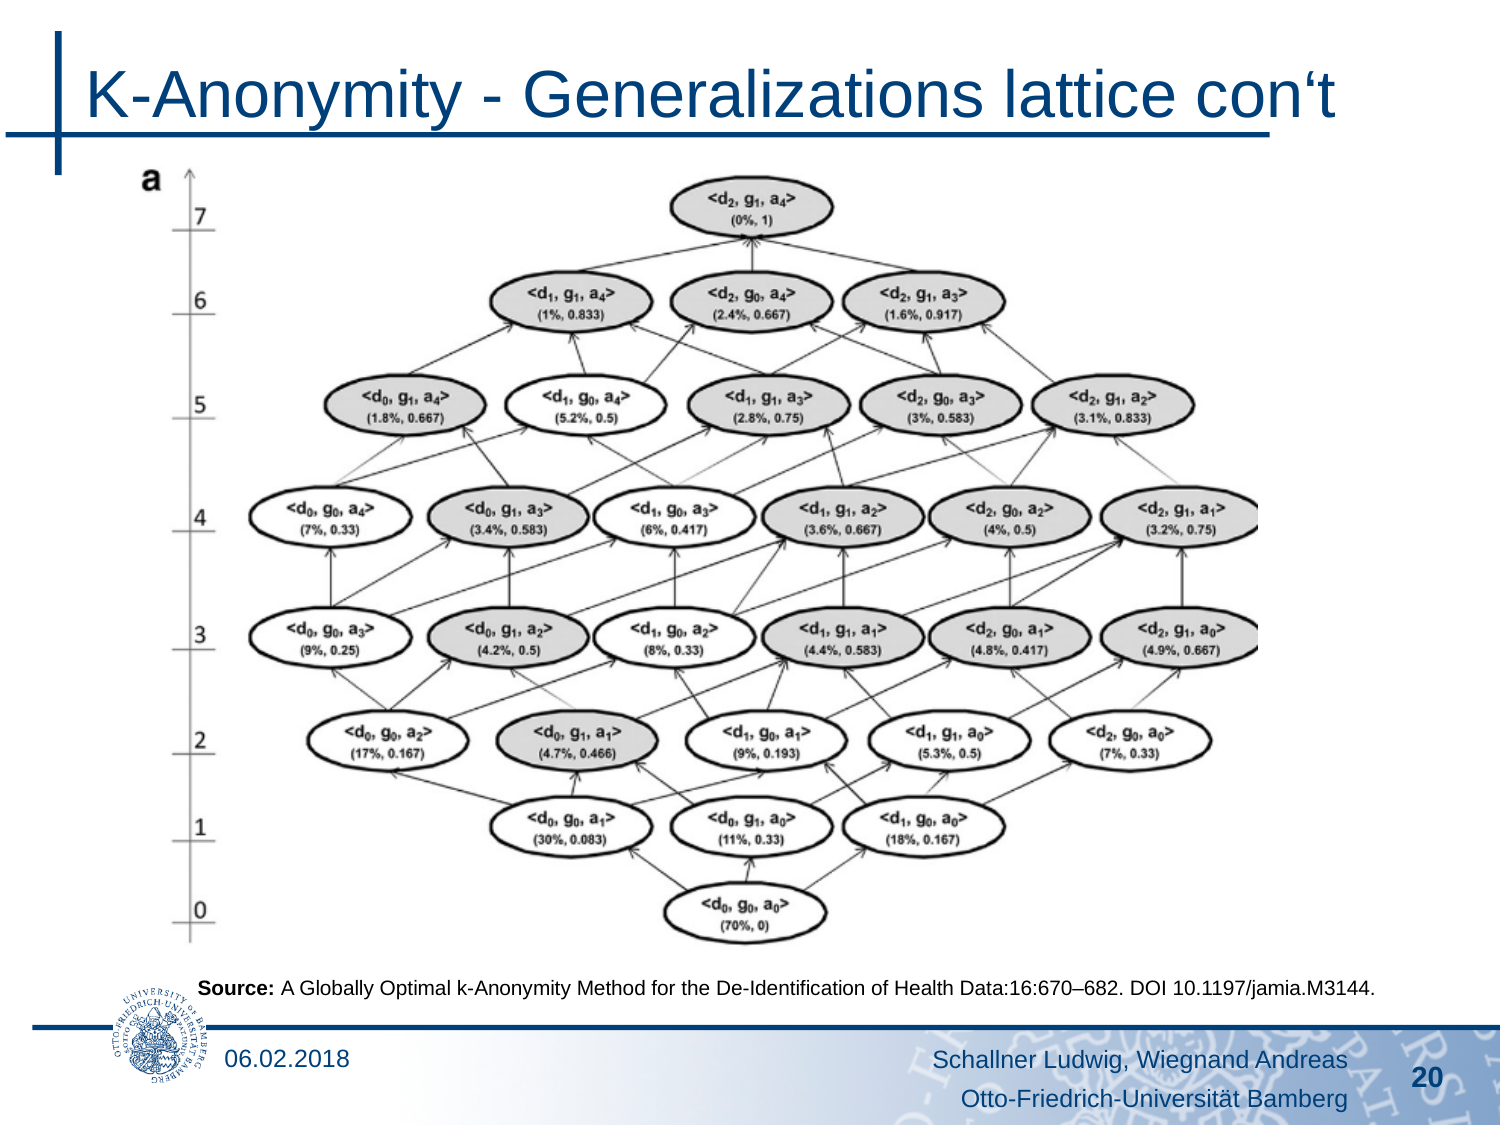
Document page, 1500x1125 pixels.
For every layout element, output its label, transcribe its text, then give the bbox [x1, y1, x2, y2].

picture [111, 153, 1259, 972]
text_box Source: A Globally Optimal k-Anonymity Method for the De-Identification of Health Data:16:670–682. DOI 10.1197/jamia.M3144. [183, 966, 1500, 1007]
footer Schallner Ludwig, Wiegnand Andreas [451, 1034, 1353, 1083]
title K-Anonymity - Generalizations lattice con‘t [70, 43, 1365, 138]
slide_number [218, 1018, 432, 1097]
slide_number 20 [1380, 1051, 1460, 1107]
picture [0, 988, 1500, 1125]
